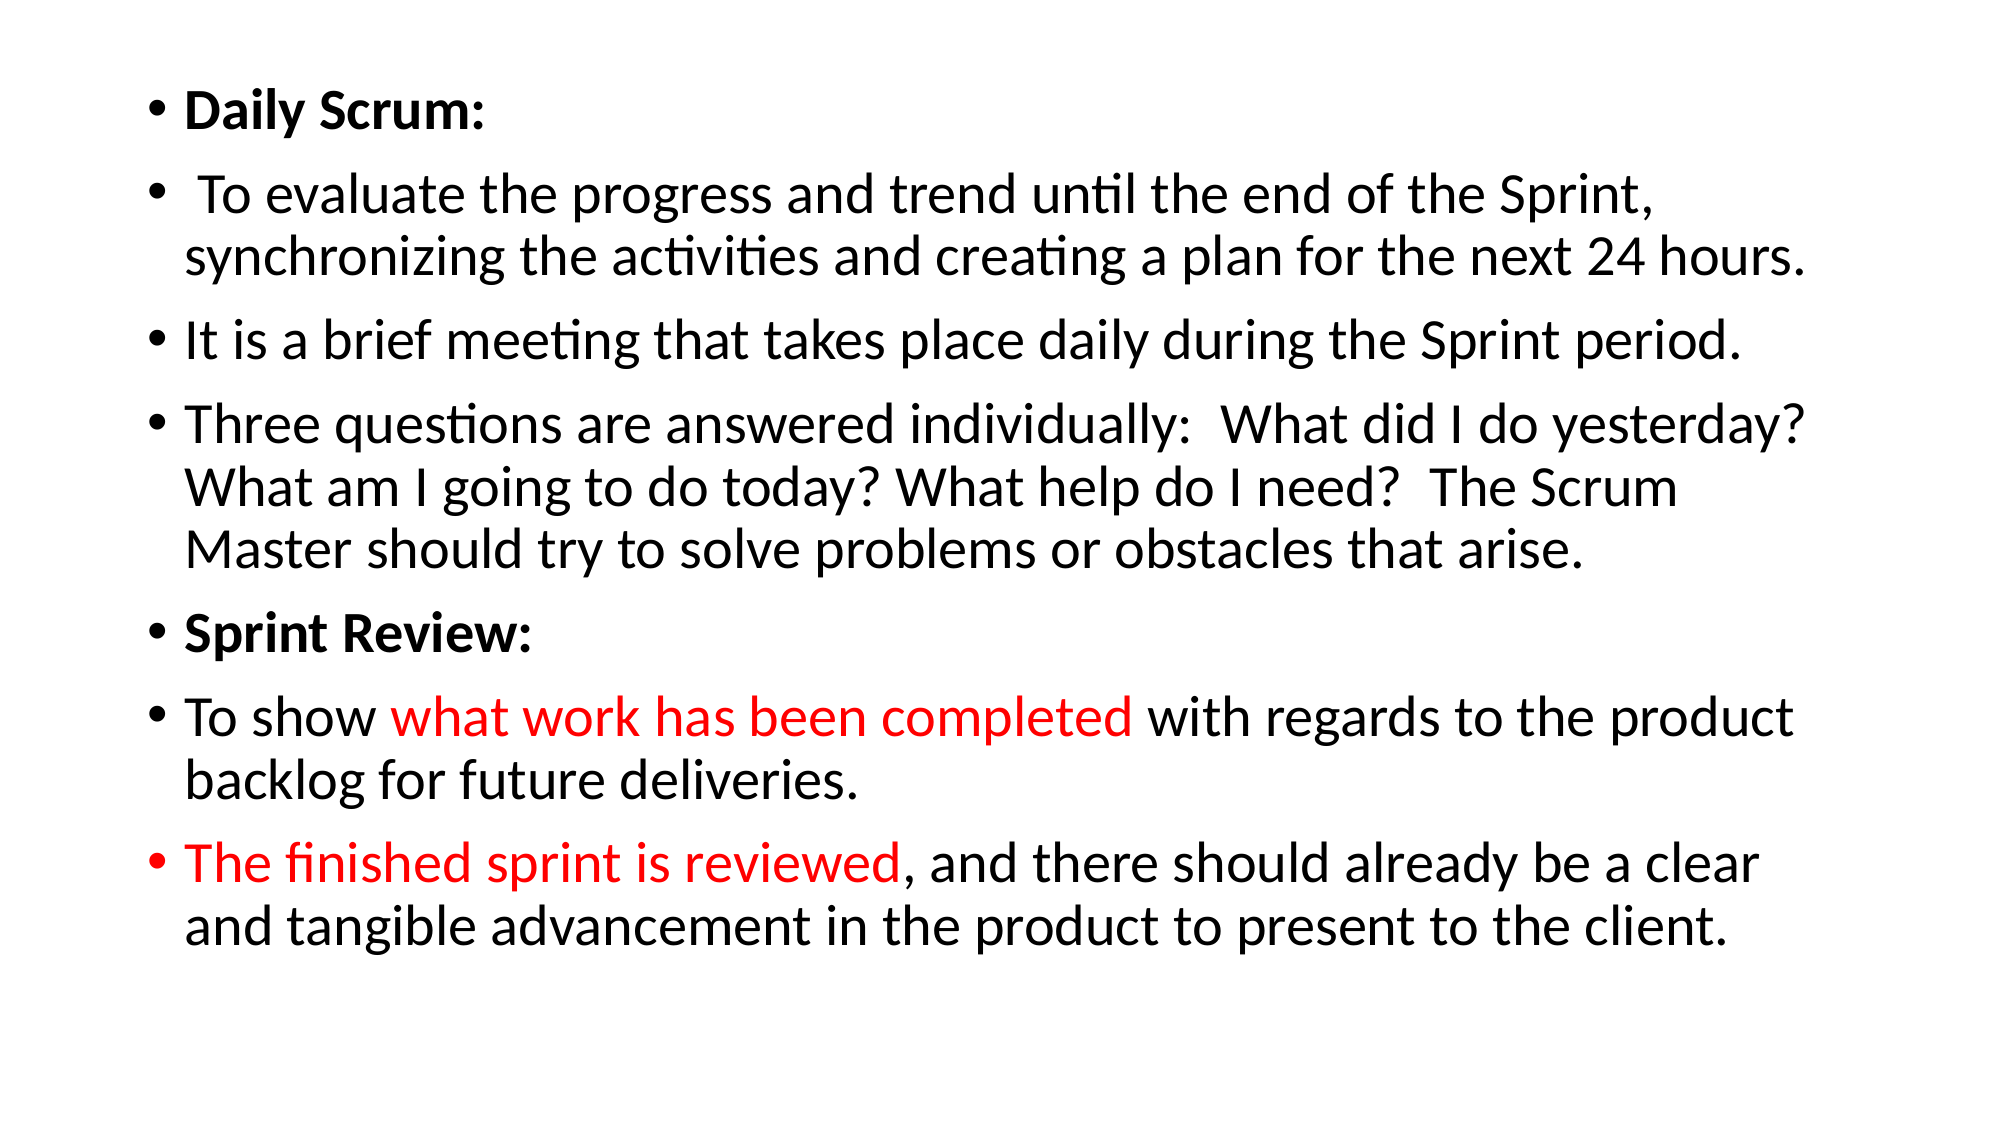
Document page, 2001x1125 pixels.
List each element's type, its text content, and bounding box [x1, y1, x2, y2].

list Daily Scrum: To evaluate the progress and trend until the end of the Sprint, synchronizing the activities and creating a plan for the next 24 hours. It is a brief meeting that takes place daily during the Sprint period. Three questions are answered individually: What did I do yesterday? What am I going to do today? What help do I need? The Scrum Master should try to solve problems or obstacles that arise. Sprint Review: To show what work has been completed with regards to the product backlog for future deliveries. The finished sprint is reviewed, and there should already be a clear and tangible advancement in the product to present to the client. [132, 71, 1863, 1014]
